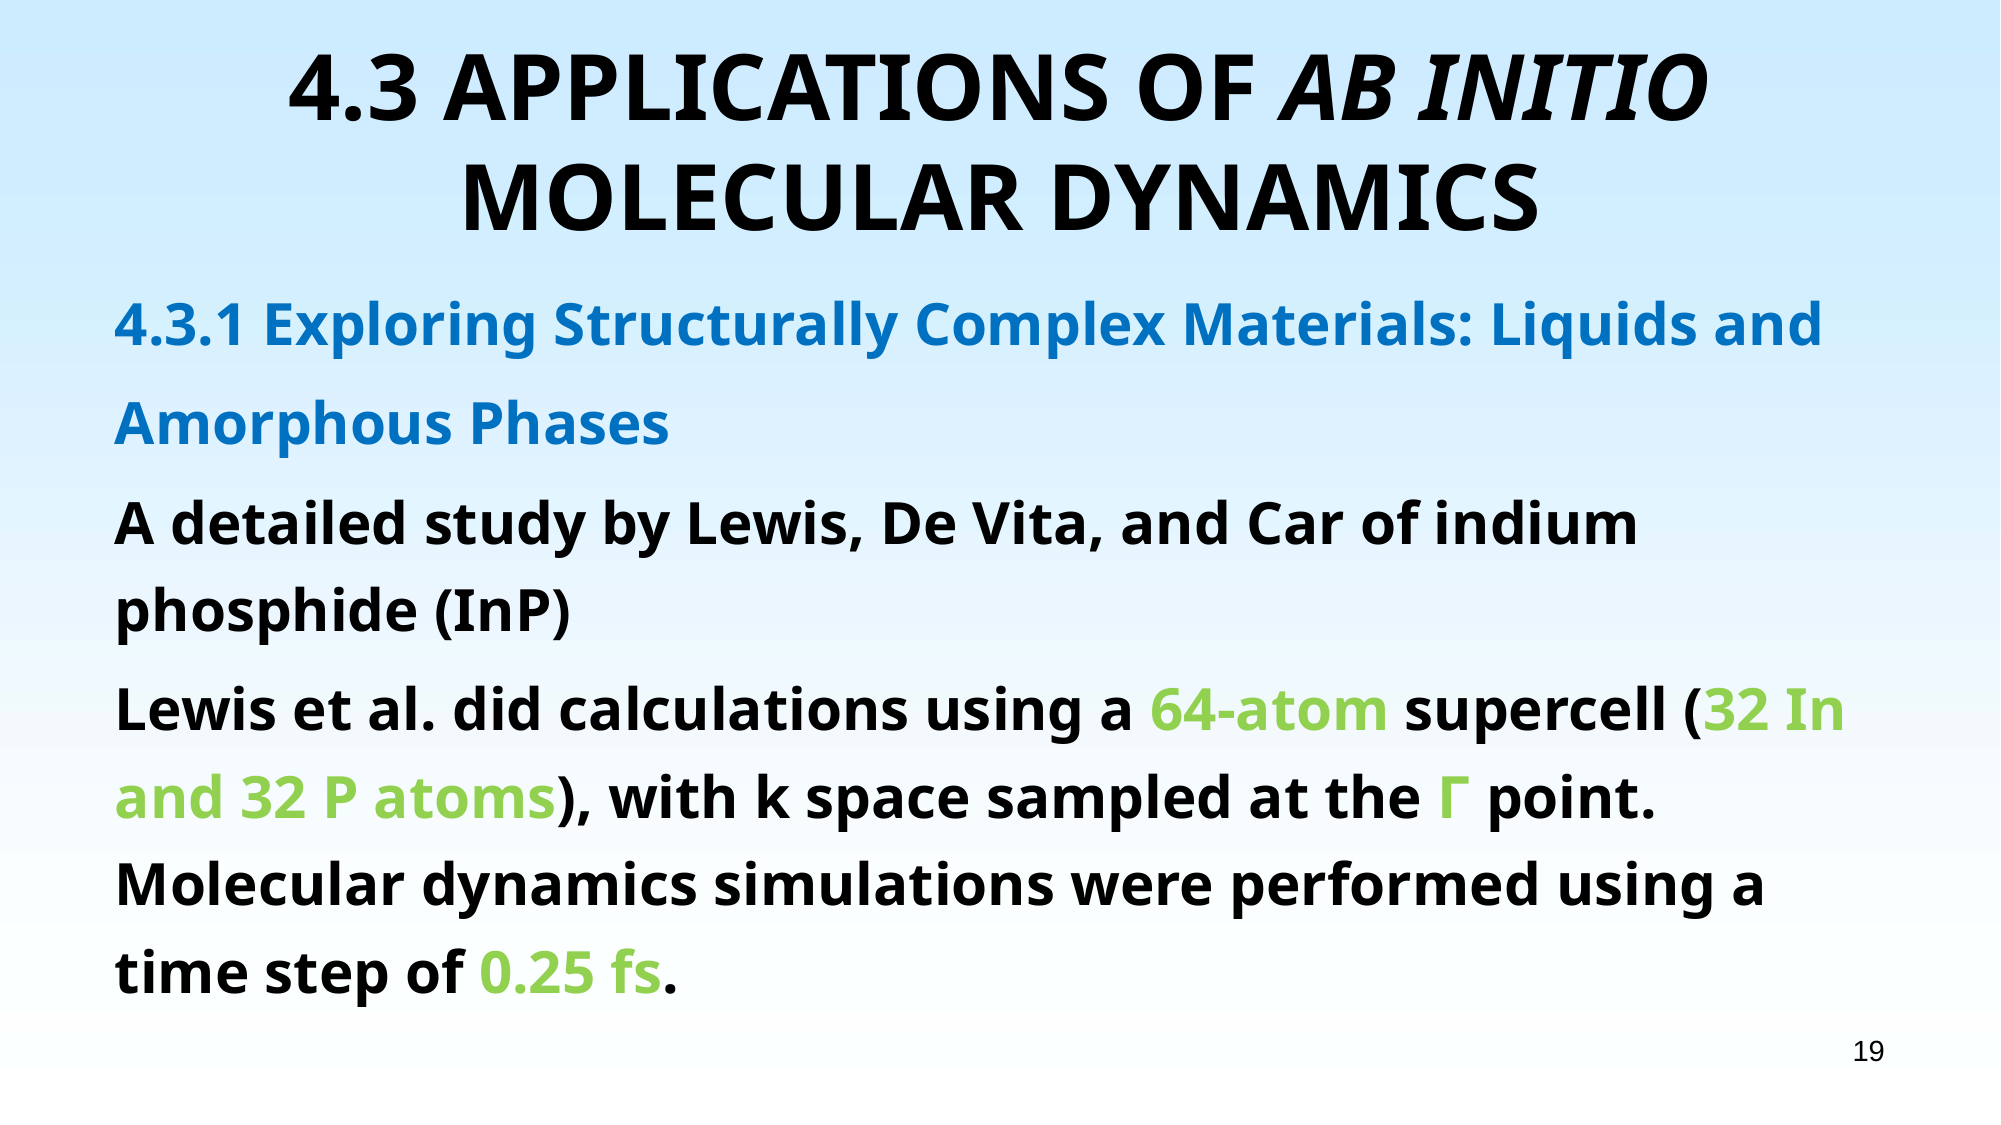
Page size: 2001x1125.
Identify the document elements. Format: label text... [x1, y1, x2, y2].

list 4.3.1 Exploring Structurally Complex Materials: Liquids and Amorphous Phases A detailed study by Lewis, De Vita, and Car of indium phosphide (InP) Lewis et al. did calculations using a 64-atom supercell (32 In and 32 P atoms), with k space sampled at the Γ point. Molecular dynamics simulations were performed using a time step of 0.25 fs. [99, 262, 1900, 1005]
title 4.3 APPLICATIONS OF AB INITIO MOLECULAR DYNAMICS [99, 45, 1900, 233]
picture [0, 0, 2001, 1125]
slide_number 19 [1433, 1024, 1900, 1103]
